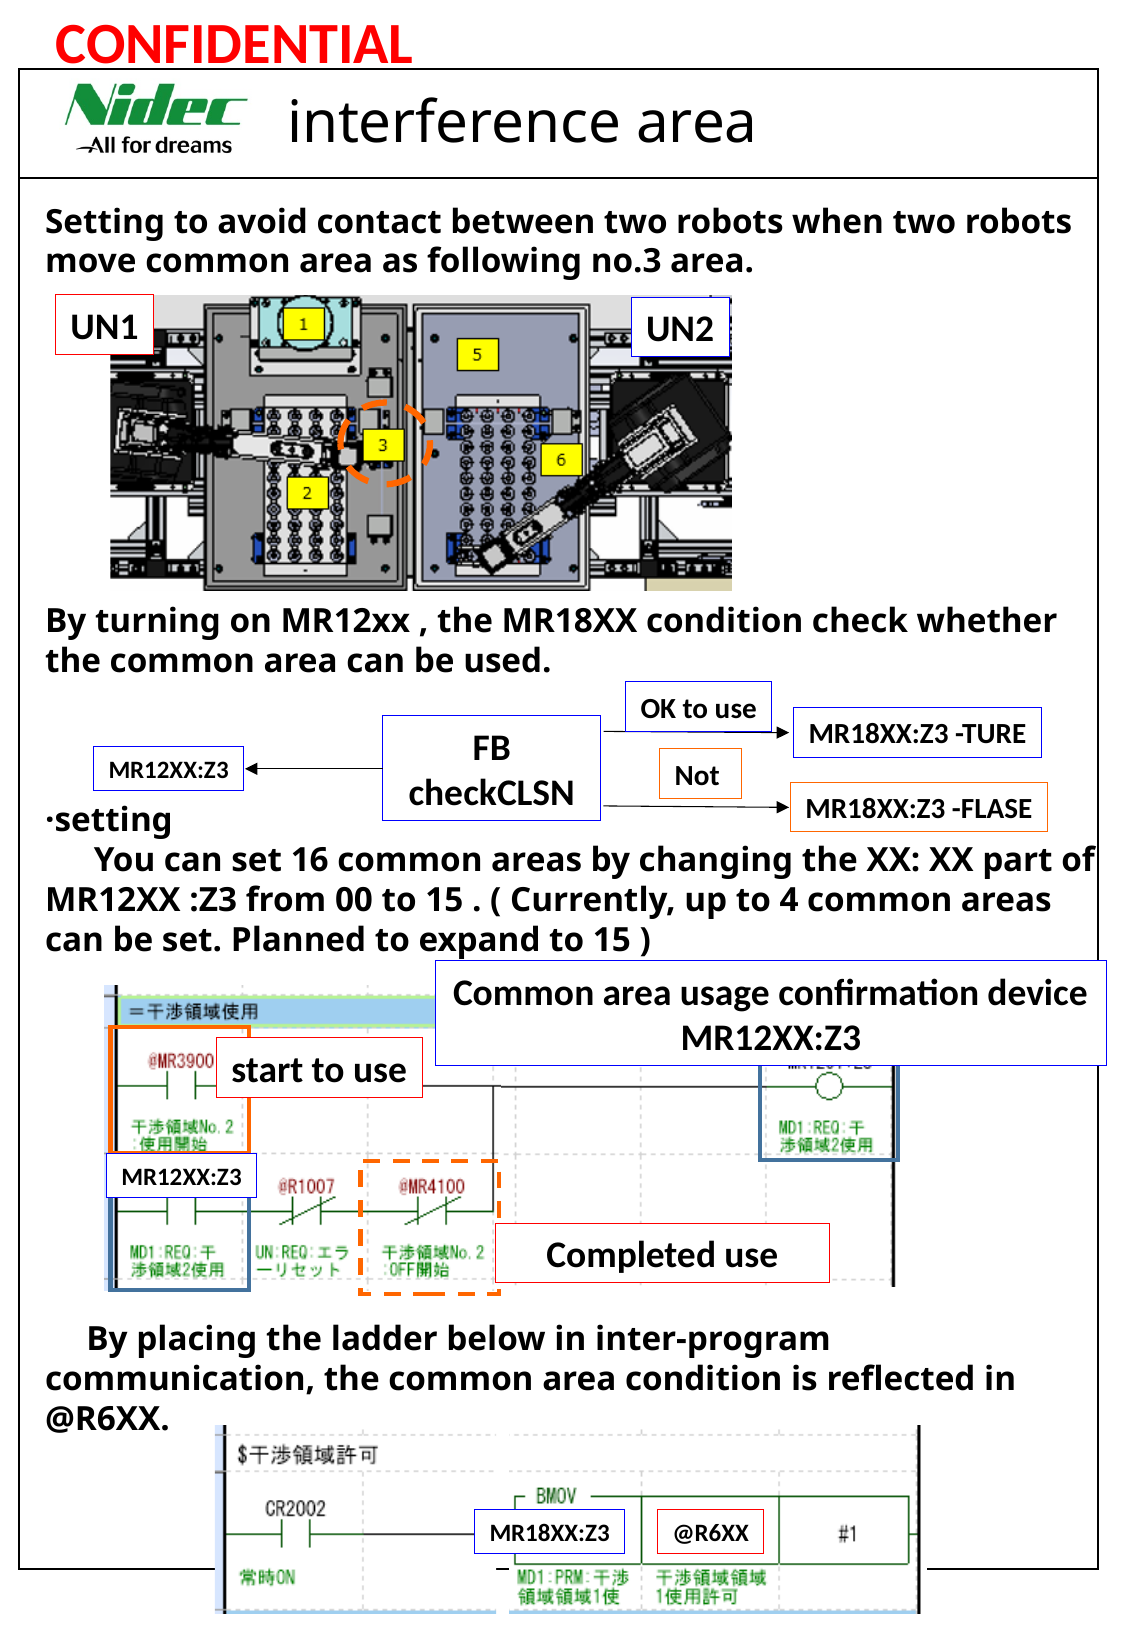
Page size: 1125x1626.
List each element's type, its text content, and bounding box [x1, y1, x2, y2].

picture [49, 70, 263, 168]
title interference area [272, 74, 1082, 174]
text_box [104, 960, 1107, 1294]
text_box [473, 1425, 927, 1614]
picture [214, 1425, 473, 1614]
text_box Setting to avoid contact between two robots when two robots move common area as following no.3 area. By turning on MR12xx , the MR18XX condition check whether the common area can be used. ·setting You can set 16 common areas by changing the XX: XX part of MR12XX :Z3 from 00 to 15 . ( Currently, up to 4 common areas can be set. Planned to expand to 15 ) By placing the ladder below in inter-program communication, the common area condition is reflected in @R6XX. [30, 192, 1112, 1625]
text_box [92, 681, 1050, 833]
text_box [55, 294, 733, 591]
